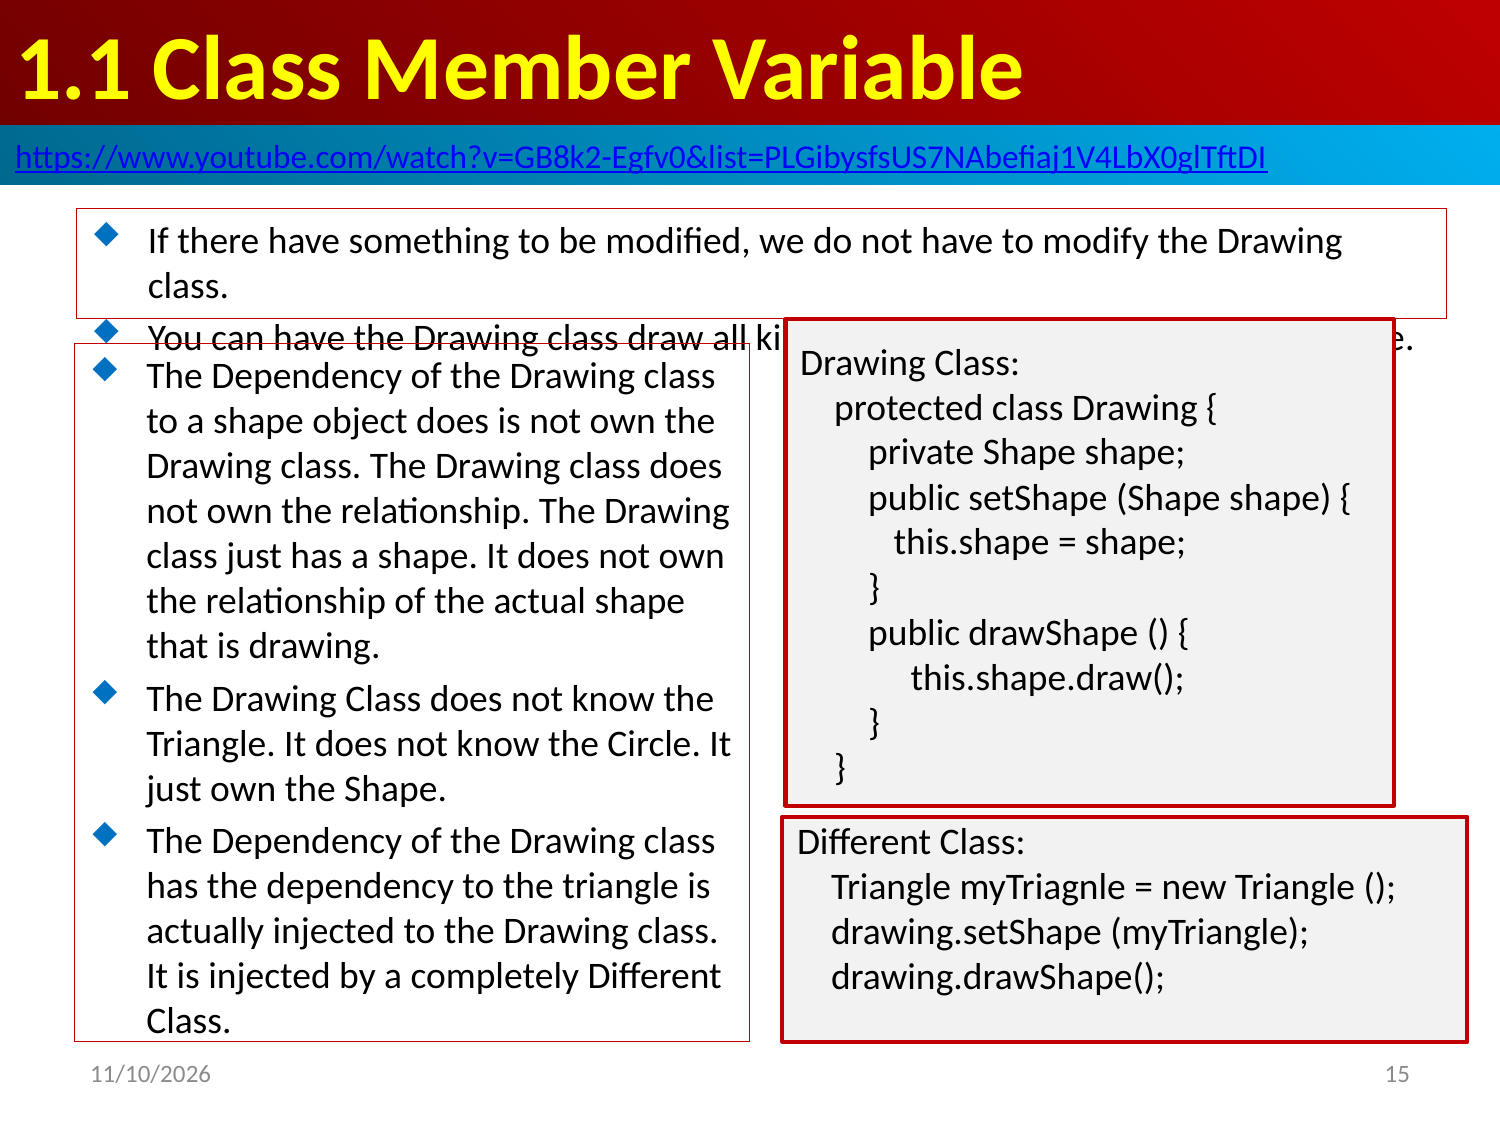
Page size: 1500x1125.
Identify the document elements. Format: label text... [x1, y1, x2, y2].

slide_number 15 [1074, 1044, 1425, 1103]
text_box https://www.youtube.com/watch?v=GB8k2-Egfv0&list=PLGibysfsUS7NAbefiaj1V4LbX0glTftDI [0, 125, 1500, 185]
text_box The Dependency of the Drawing class to a shape object does is not own the Drawing class. The Drawing class does not own the relationship. The Drawing class just has a shape. It does not own the relationship of the actual shape that is drawing. The Drawing Class does not know the Triangle. It does not know the Circle. It just own the Shape. The Dependency of the Drawing class has the dependency to the triangle is actually injected to the Drawing class. It is injected by a completely Different Class. [74, 343, 750, 1042]
text_box Different Class: Triangle myTriagnle = new Triangle (); drawing.setShape (myTriangle); drawing.drawShape(); [780, 815, 1469, 1044]
title 1.1 Class Member Variable [0, 0, 1500, 125]
text_box Drawing Class: protected class Drawing { private Shape shape; public setShape (Shape shape) { this.shape = shape; } public drawShape () { this.shape.draw(); } } [783, 317, 1396, 808]
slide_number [75, 1042, 425, 1103]
subtitle If there have something to be modified, we do not have to modify the Drawing class. You can have the Drawing class draw all kinds of shape without modifying the code. [76, 208, 1447, 319]
